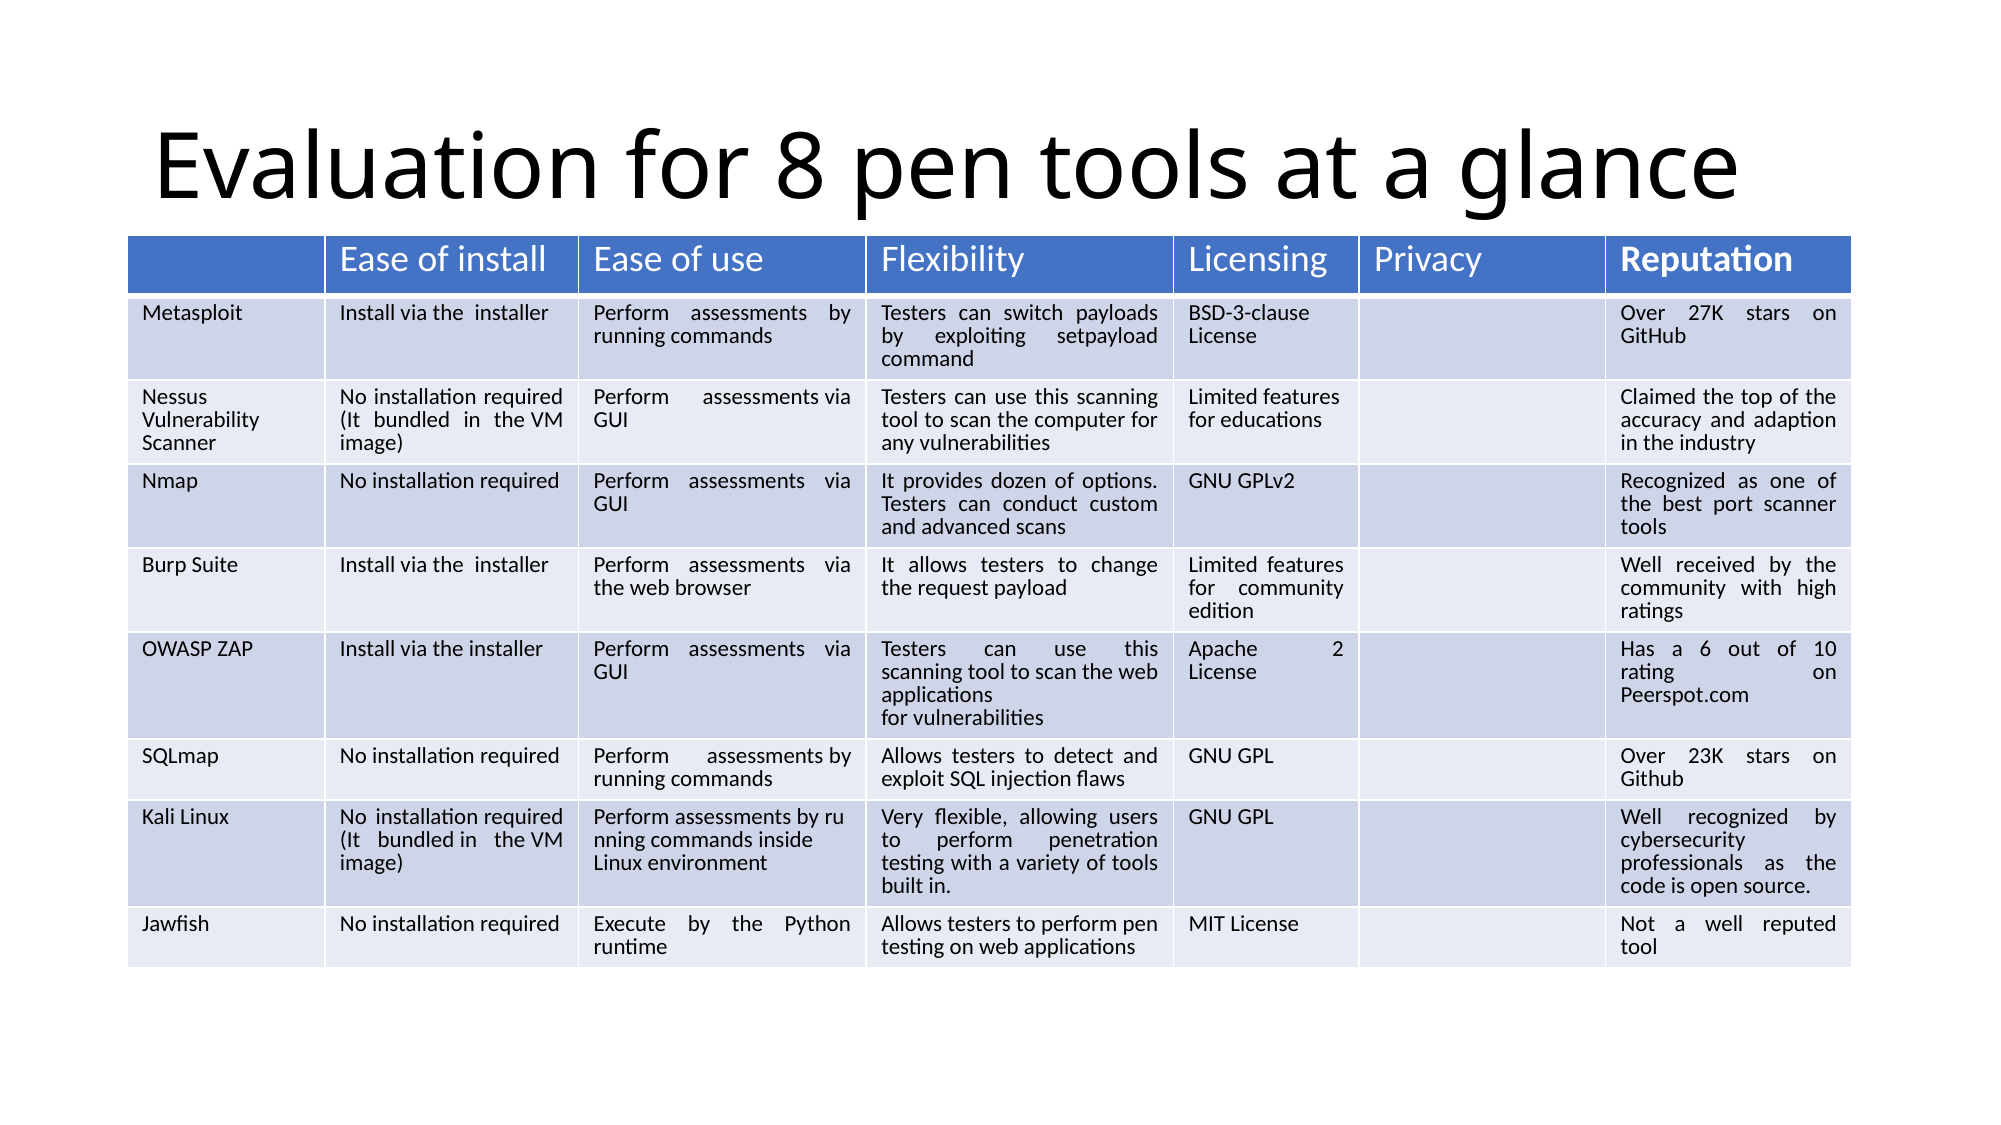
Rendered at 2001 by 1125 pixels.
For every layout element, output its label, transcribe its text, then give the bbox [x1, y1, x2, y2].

table_cell MIT License [1174, 908, 1358, 967]
table_cell Apache 2 License [1174, 633, 1358, 738]
table_header [128, 236, 324, 293]
table_cell Perform assessments via GUI [579, 465, 865, 547]
table_cell It allows testers to change the request payload [867, 549, 1173, 631]
table_cell Execute by the Python runtime [579, 908, 865, 967]
table_cell Kali Linux [128, 801, 324, 906]
table_cell No installation required [326, 465, 578, 547]
table_cell Well received by the community with high ratings [1606, 549, 1851, 631]
table_cell Nmap [128, 465, 324, 547]
table_header Flexibility [867, 236, 1173, 293]
table_cell Over 27K stars on GitHub [1606, 299, 1851, 379]
table_cell Perform assessments by running commands [579, 740, 865, 799]
table_cell GNU GPLv2 [1174, 465, 1358, 547]
table_cell Install via the installer [326, 633, 578, 738]
table_cell Recognized as one of the best port scanner tools [1606, 465, 1851, 547]
table_cell [1360, 633, 1605, 738]
table_cell Perform assessments via GUI [579, 381, 865, 463]
table_cell Perform assessments by running commands inside Linux environment [579, 801, 865, 906]
table_cell Install via the installer [326, 549, 578, 631]
table_header Privacy [1360, 236, 1605, 293]
table_cell Well recognized by cybersecurity professionals as the code is open source. [1606, 801, 1851, 906]
table_cell OWASP ZAP [128, 633, 324, 738]
table_cell [1360, 549, 1605, 631]
table_cell [1360, 908, 1605, 967]
table_cell Very flexible, allowing users to perform penetration testing with a variety of tools built in. [867, 801, 1173, 906]
table_cell Perform assessments by running commands [579, 299, 865, 379]
table_cell Has a 6 out of 10 rating on Peerspot.com [1606, 633, 1851, 738]
table_cell Allows testers to perform pen testing on web applications [867, 908, 1173, 967]
table_cell Claimed the top of the accuracy and adaption in the industry [1606, 381, 1851, 463]
table_header Licensing [1174, 236, 1358, 293]
table_cell Jawfish [128, 908, 324, 967]
table_cell Testers can use this scanning tool to scan the computer for any vulnerabilities [867, 381, 1173, 463]
table_cell GNU GPL [1174, 801, 1358, 906]
table_cell Limited features for community edition [1174, 549, 1358, 631]
table_cell No installation required (It bundled in the VM image) [326, 801, 578, 906]
table_cell Over 23K stars on Github [1606, 740, 1851, 799]
table_cell No installation required [326, 908, 578, 967]
table_cell No installation required (It bundled in the VM image) [326, 381, 578, 463]
table_cell [1360, 801, 1605, 906]
table_cell Metasploit [128, 299, 324, 379]
table_cell It provides dozen of options. Testers can conduct custom and advanced scans [867, 465, 1173, 547]
table_cell Testers can use this scanning tool to scan the web applications for vulnerabilities [867, 633, 1173, 738]
table_header Reputation [1606, 236, 1851, 293]
table_cell No installation required [326, 740, 578, 799]
title Evaluation for 8 pen tools at a glance [137, 59, 1863, 278]
table_cell BSD-3-clause License [1174, 299, 1358, 379]
table_cell Limited features for educations [1174, 381, 1358, 463]
table_cell [1360, 299, 1605, 379]
table_cell [1360, 381, 1605, 463]
table_cell Testers can switch payloads by exploiting setpayload command [867, 299, 1173, 379]
table_cell Nessus Vulnerability Scanner [128, 381, 324, 463]
table_cell GNU GPL [1174, 740, 1358, 799]
table_cell Install via the installer [326, 299, 578, 379]
table_cell SQLmap [128, 740, 324, 799]
table_cell Perform assessments via GUI [579, 633, 865, 738]
table_header Ease of install [326, 236, 578, 293]
table_cell Not a well reputed tool [1606, 908, 1851, 967]
table_cell Perform assessments via the web browser [579, 549, 865, 631]
table_cell [1360, 740, 1605, 799]
table_header Ease of use [579, 236, 865, 293]
table_cell [1360, 465, 1605, 547]
table_cell Allows testers to detect and exploit SQL injection flaws [867, 740, 1173, 799]
table_cell Burp Suite [128, 549, 324, 631]
